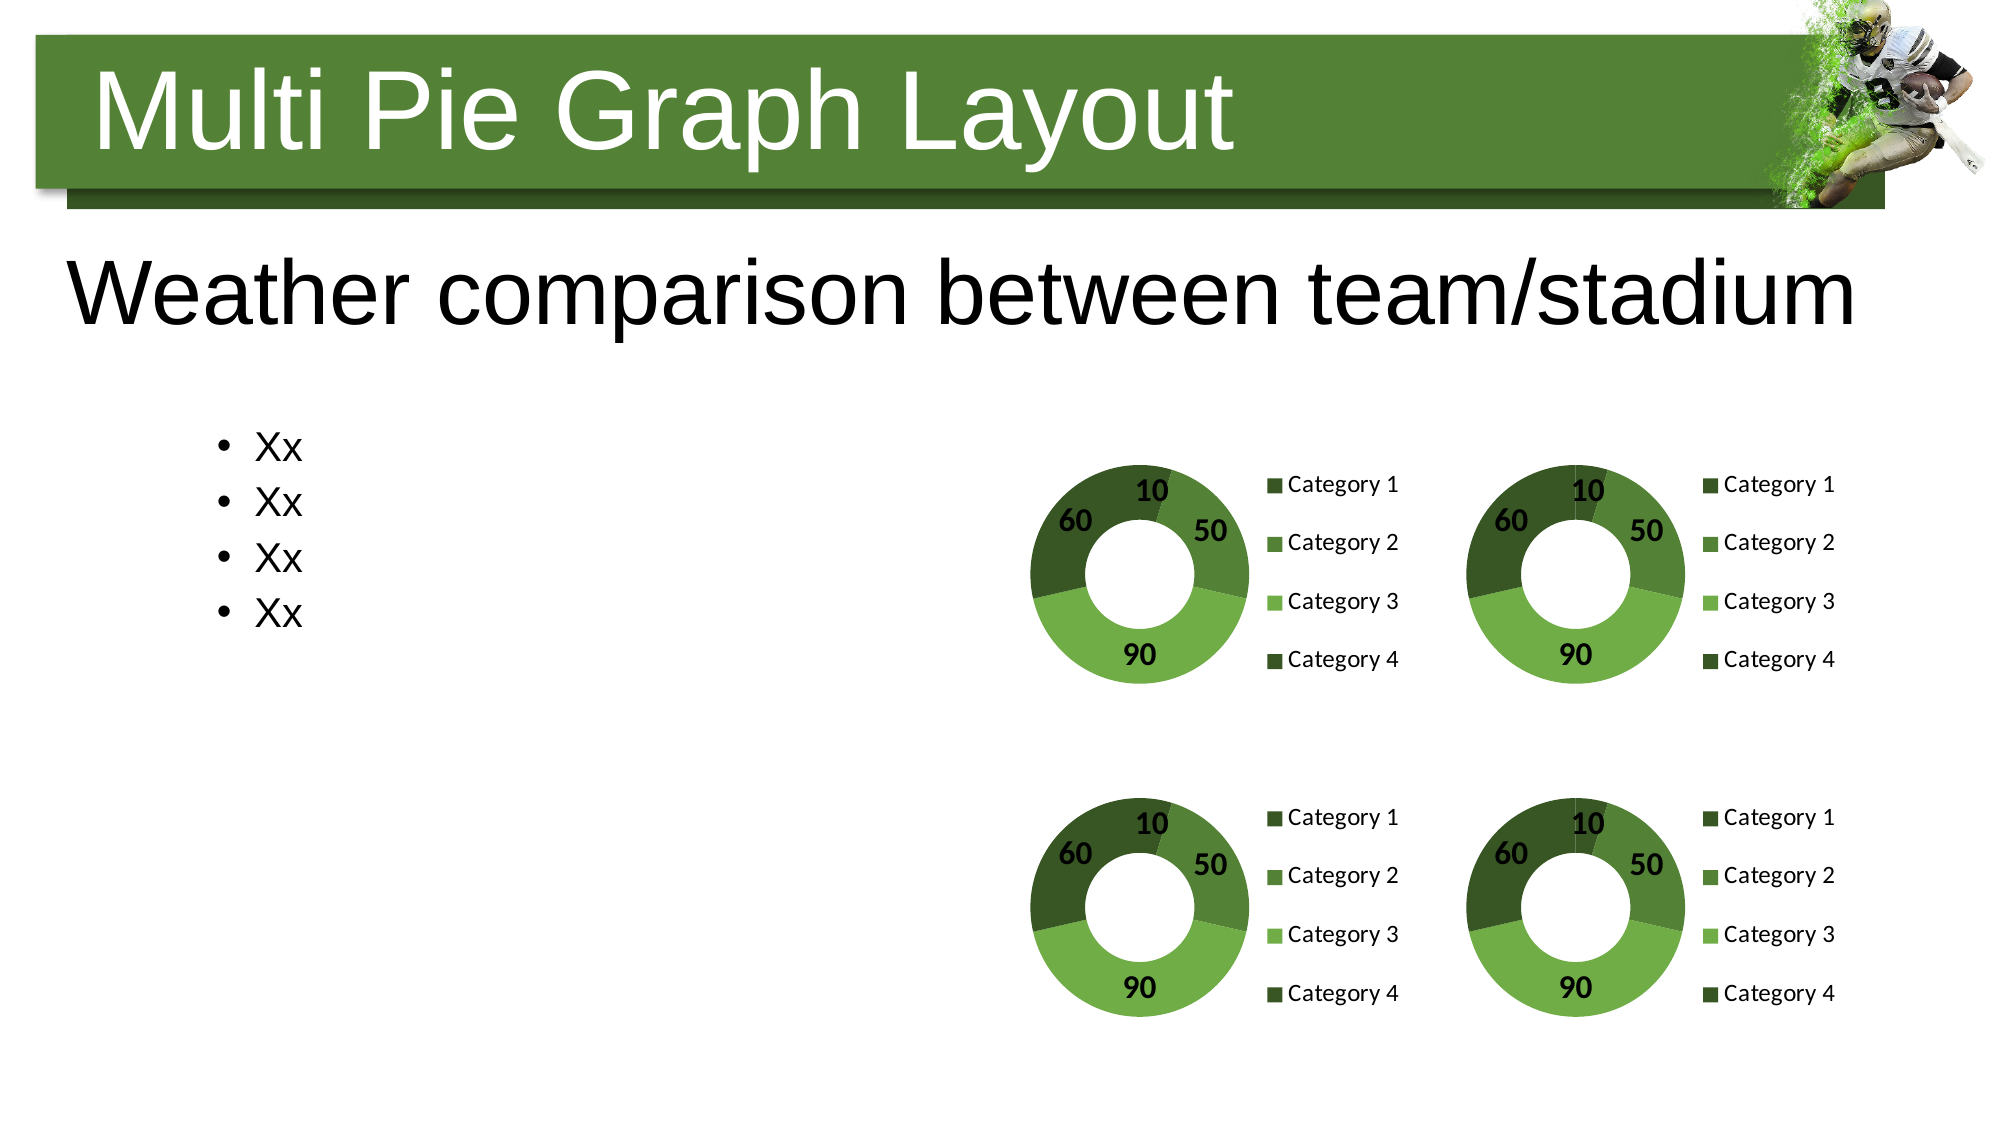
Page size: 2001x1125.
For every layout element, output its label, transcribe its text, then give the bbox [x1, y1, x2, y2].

chart [1438, 417, 1852, 729]
picture [1744, 0, 1986, 208]
text_box Weather comparison between team/stadium [51, 238, 2000, 348]
text_box Xx Xx Xx Xx [52, 417, 1003, 1056]
chart [1438, 750, 1852, 1062]
list Multi Pie Graph Layout [76, 53, 1724, 173]
chart [1002, 417, 1416, 729]
chart [1002, 750, 1416, 1062]
